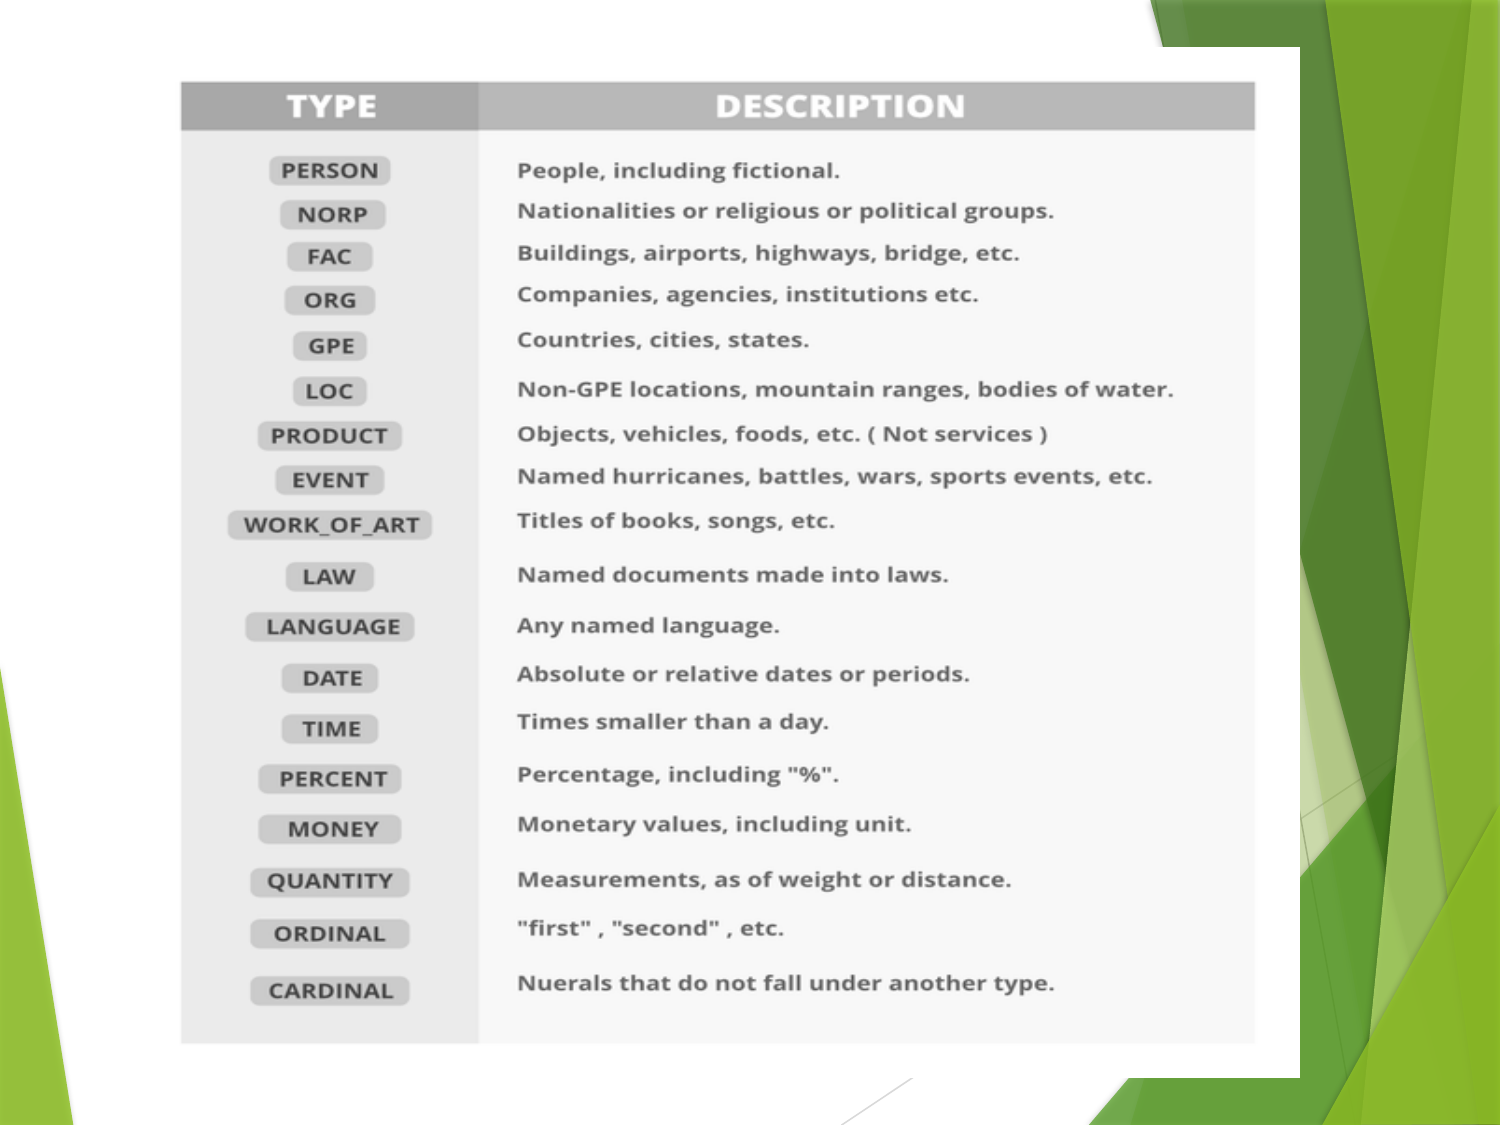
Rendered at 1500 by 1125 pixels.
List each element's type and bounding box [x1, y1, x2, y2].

picture [136, 46, 1301, 1079]
